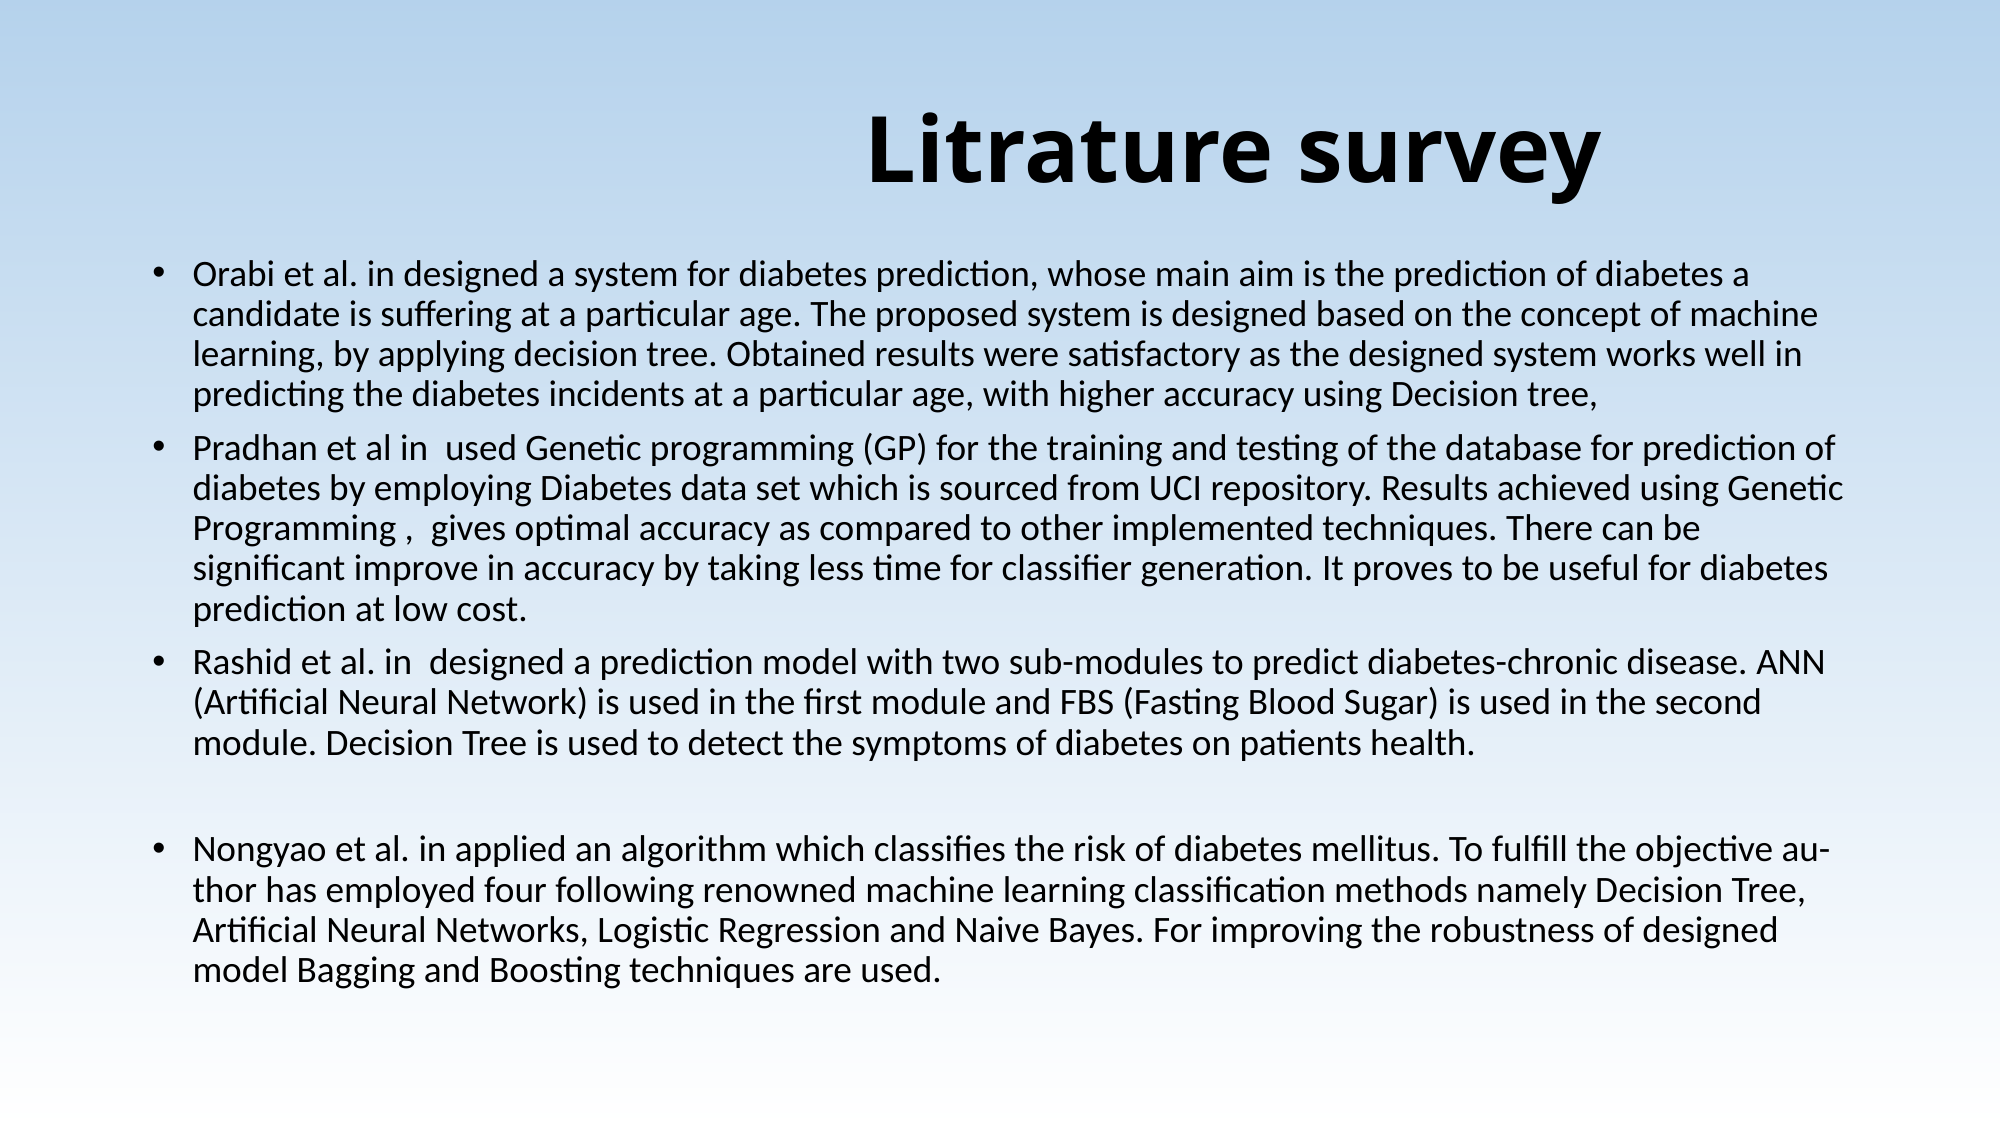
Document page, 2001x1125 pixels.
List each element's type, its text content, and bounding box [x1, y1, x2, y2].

title Litrature survey [137, 59, 1863, 246]
list Orabi et al. in designed a system for diabetes prediction, whose main aim is the prediction of diabetes a candidate is suffering at a particular age. The proposed system is designed based on the concept of machine learning, by applying decision tree. Obtained results were satisfactory as the designed system works well in predicting the diabetes incidents at a particular age, with higher accuracy using Decision tree, Pradhan et al in used Genetic programming (GP) for the training and testing of the database for prediction of diabetes by employing Diabetes data set which is sourced from UCI repository. Results achieved using Genetic Programming , gives optimal accuracy as compared to other implemented techniques. There can be significant improve in accuracy by taking less time for classifier generation. It proves to be useful for diabetes prediction at low cost. Rashid et al. in designed a prediction model with two sub-modules to predict diabetes-chronic disease. ANN (Artificial Neural Network) is used in the first module and FBS (Fasting Blood Sugar) is used in the second module. Decision Tree is used to detect the symptoms of diabetes on patients health. Nongyao et al. in applied an algorithm which classifies the risk of diabetes mellitus. To fulfill the objective au- thor has employed four following renowned machine learning classification methods namely Decision Tree, Artificial Neural Networks, Logistic Regression and Naive Bayes. For improving the robustness of designed model Bagging and Boosting techniques are used. [137, 246, 1863, 1014]
